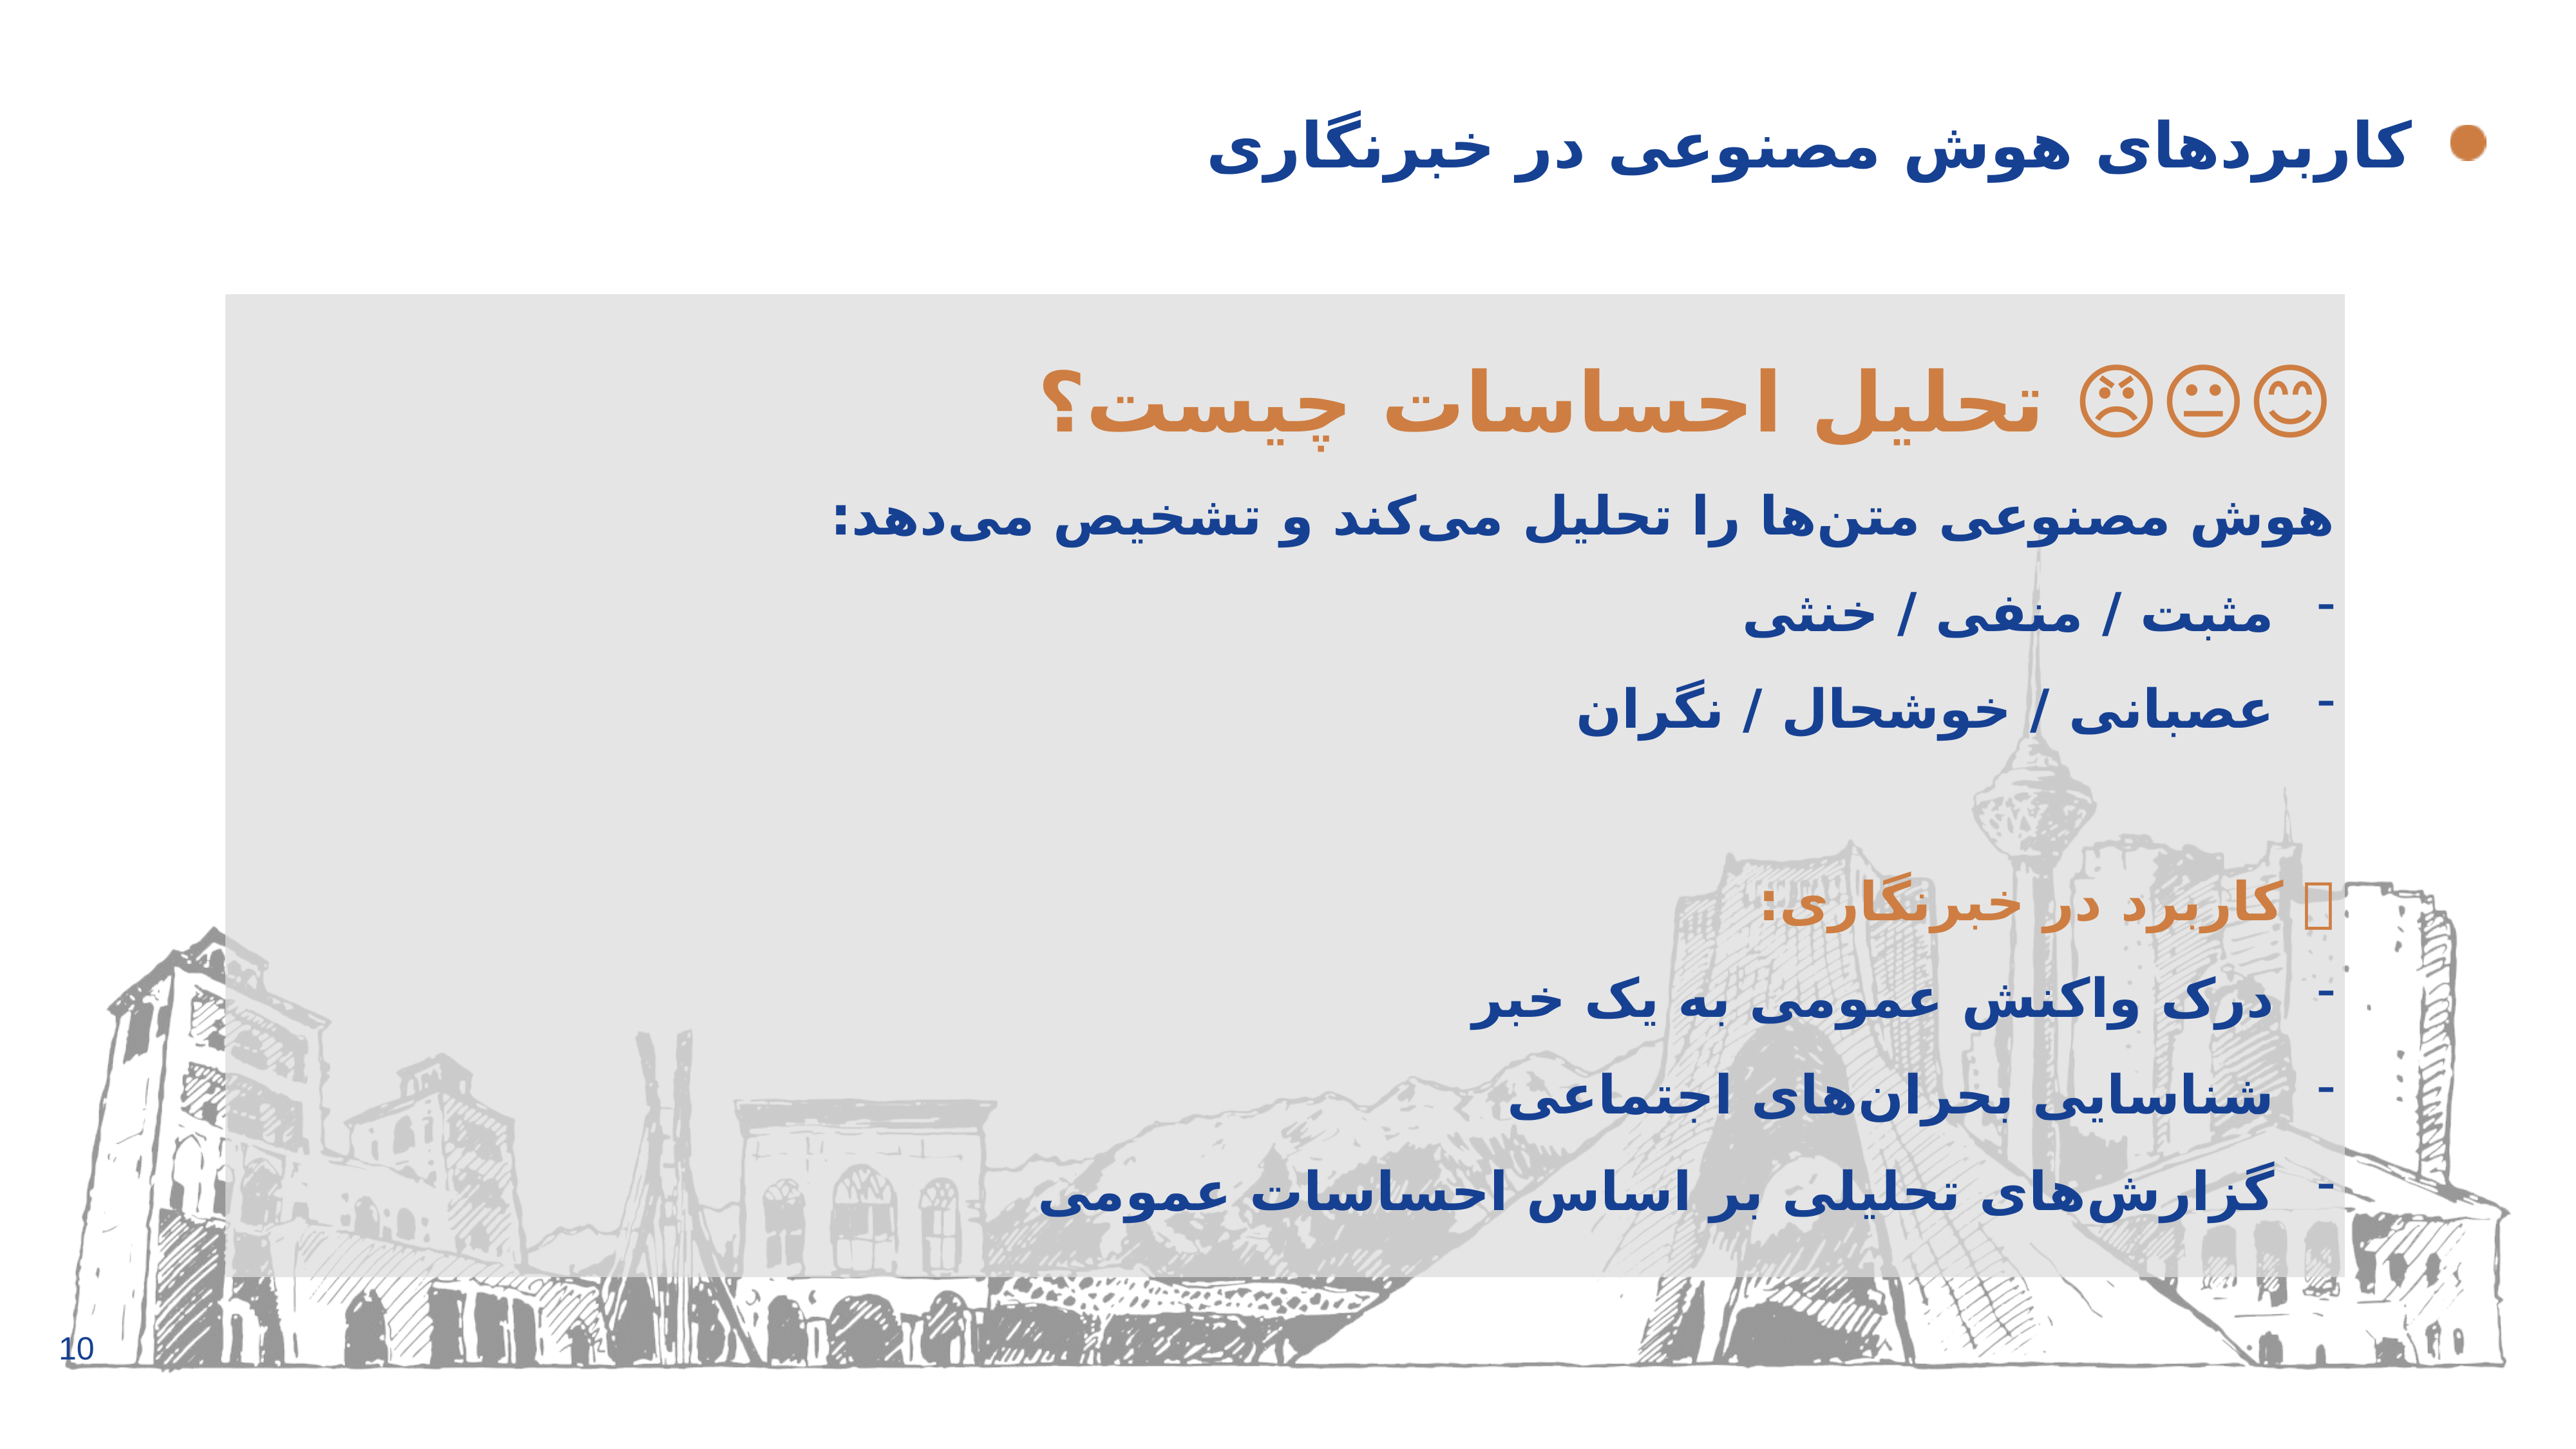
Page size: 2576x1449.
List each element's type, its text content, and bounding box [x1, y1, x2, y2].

list 😊😐😠 تحلیل احساسات چیست؟ هوش مصنوعی متن‌ها را تحلیل می‌کند و تشخیص می‌دهد: مثبت / منفی / خنثی عصبانی / خوشحال / نگران 📌 کاربرد در خبرنگاری: درک واکنش عمومی به یک خبر شناسایی بحران‌های اجتماعی گزارش‌های تحلیلی بر اساس احساسات عمومی [225, 294, 2345, 1278]
picture [2450, 125, 2486, 161]
title کاربردهای هوش مصنوعی در خبرنگاری [180, 98, 2496, 196]
slide_number 10 [23, 1308, 104, 1386]
